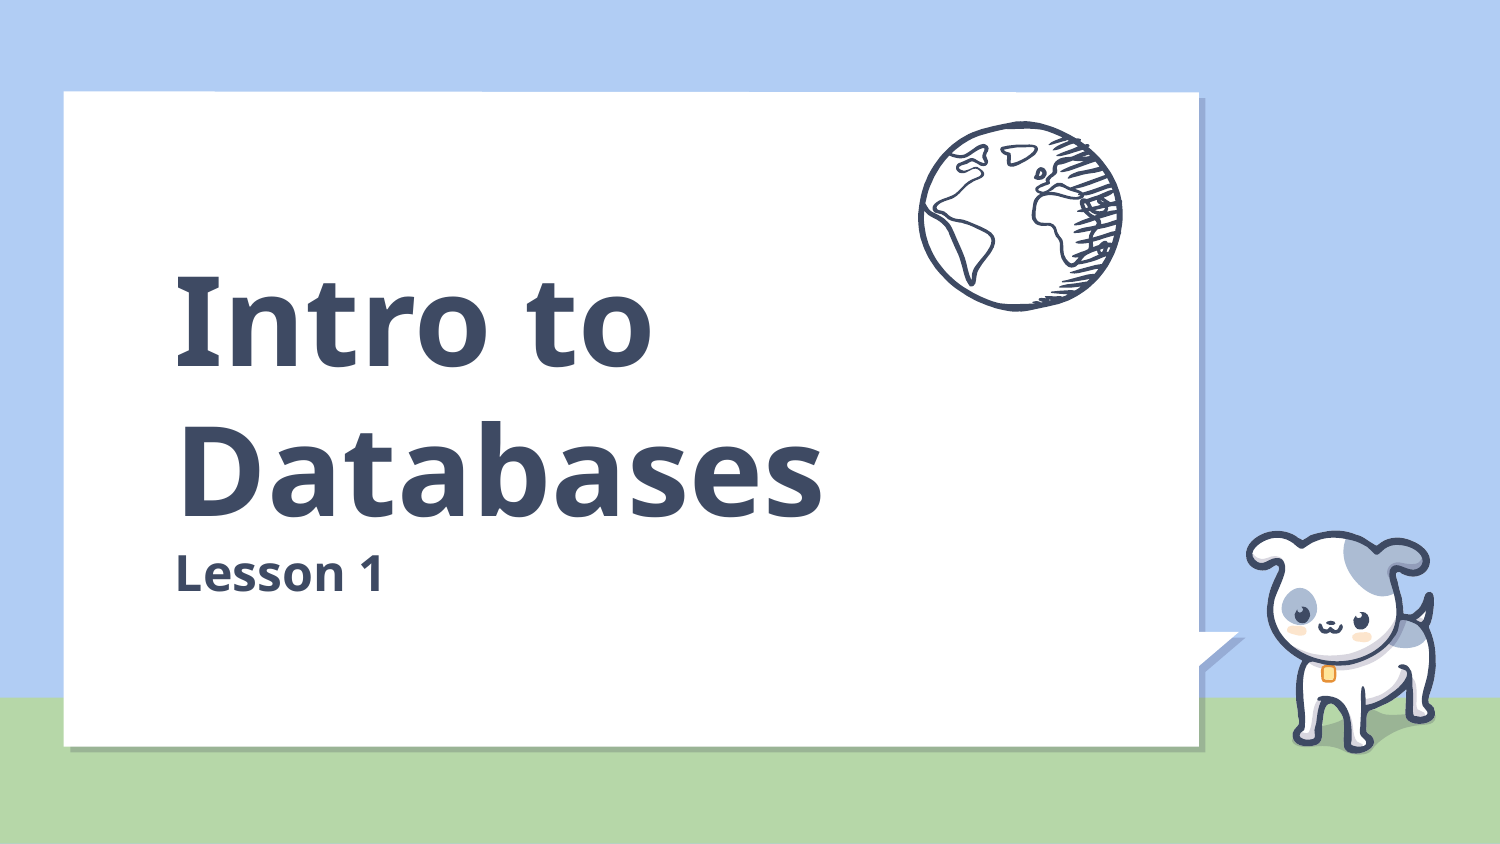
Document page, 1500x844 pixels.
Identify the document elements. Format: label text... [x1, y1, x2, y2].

text_box [918, 121, 1123, 312]
title Intro to Databases Lesson 1 [159, 186, 1096, 658]
